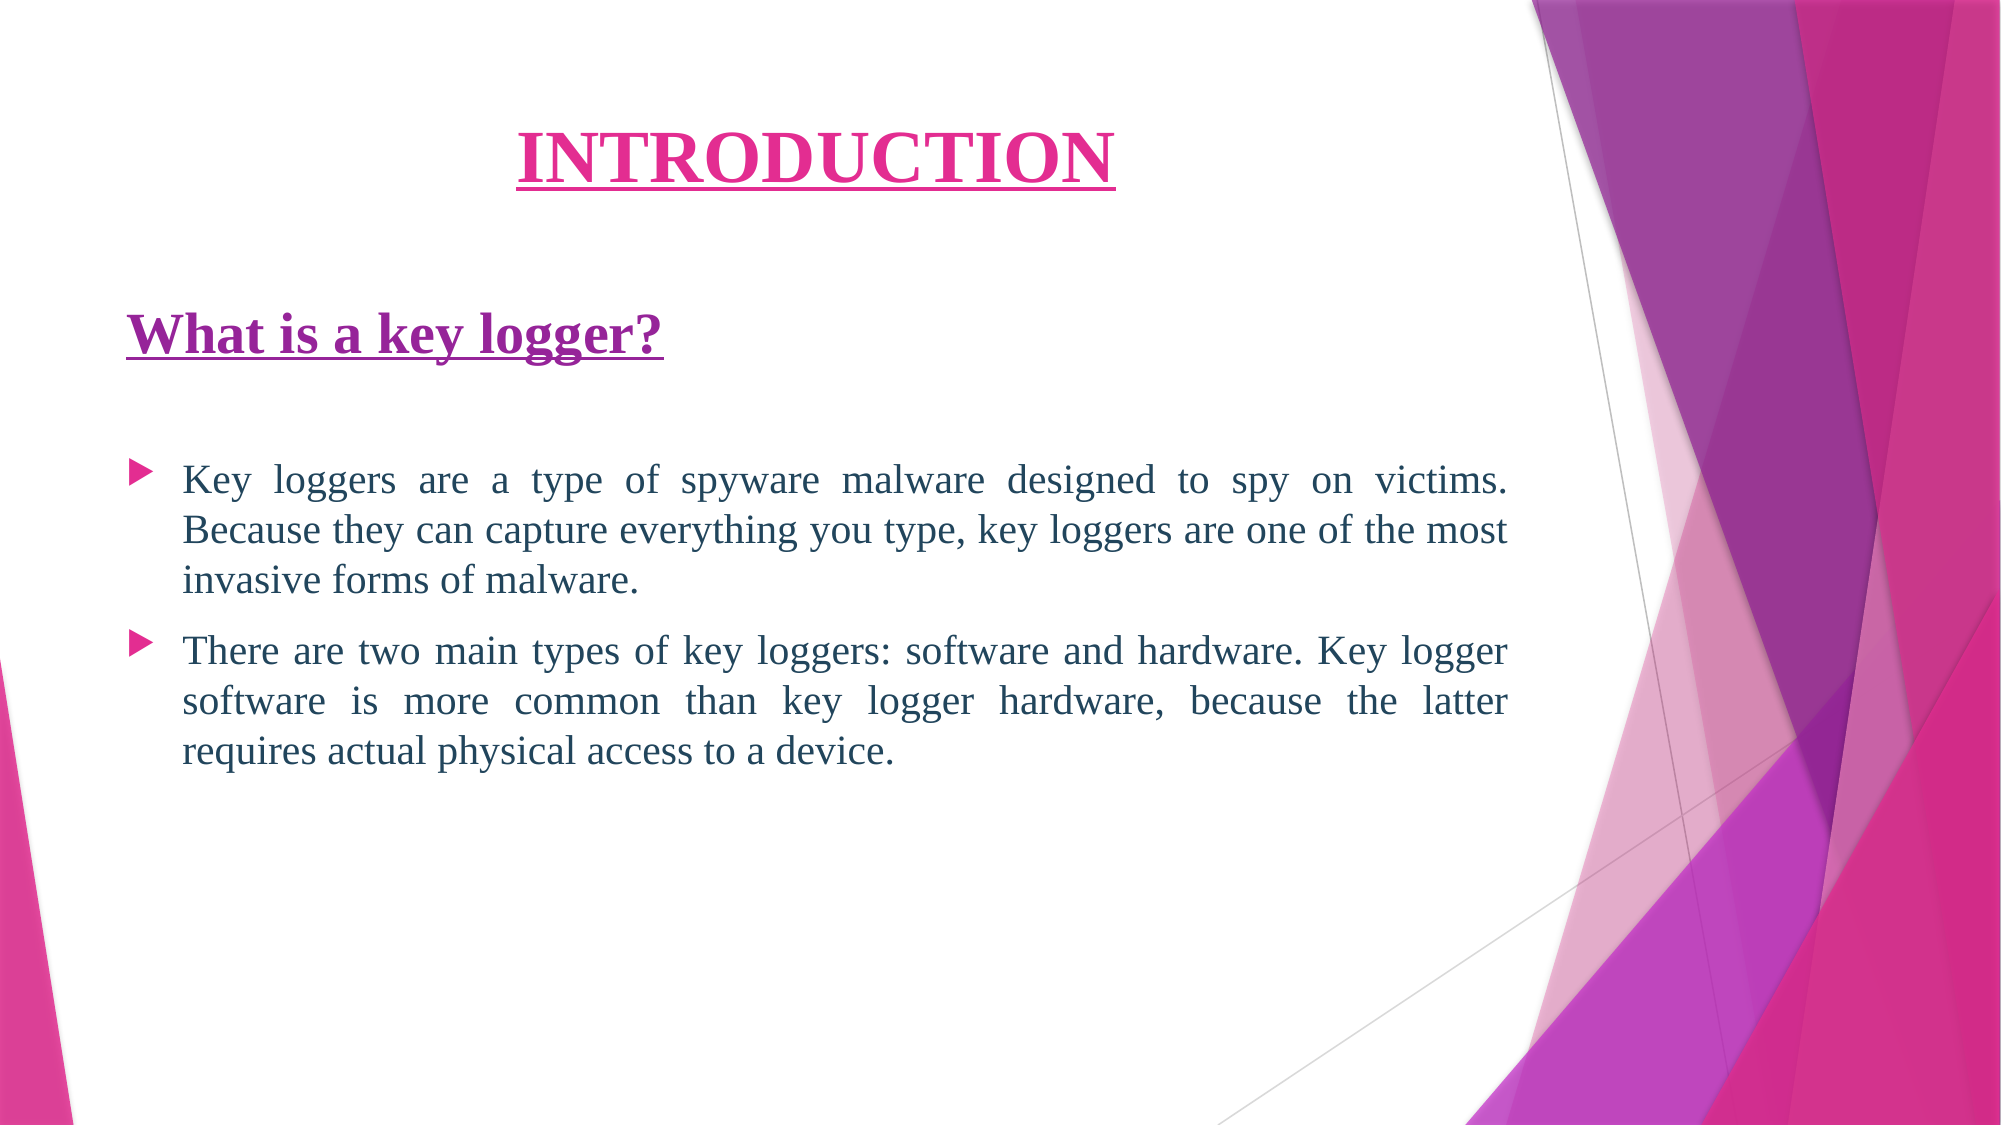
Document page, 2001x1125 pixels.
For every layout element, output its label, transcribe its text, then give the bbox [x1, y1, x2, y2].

title INTRODUCTION [111, 99, 1522, 225]
list What is a key logger? Key loggers are a type of spyware malware designed to spy on victims. Because they can capture everything you type, key loggers are one of the most invasive forms of malware. There are two main types of key loggers: software and hardware. Key logger software is more common than key logger hardware, because the latter requires actual physical access to a device. [111, 287, 1525, 991]
